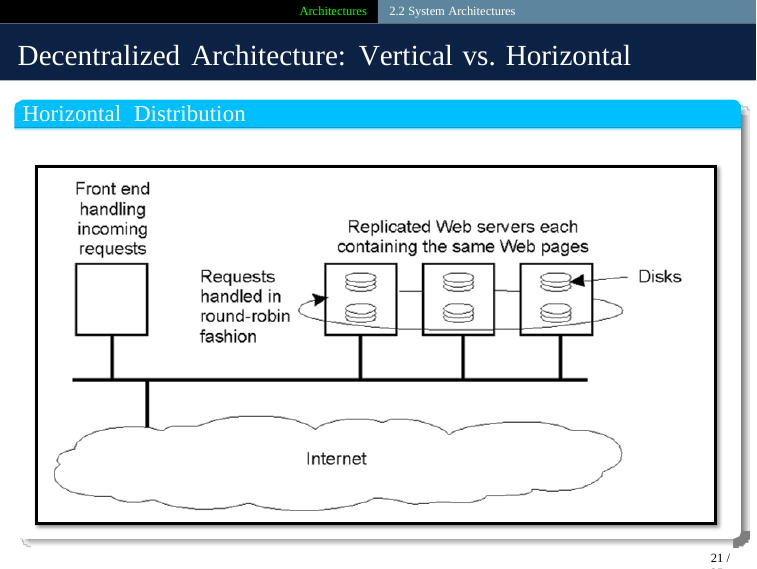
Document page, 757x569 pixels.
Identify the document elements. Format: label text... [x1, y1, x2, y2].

text_box [741, 104, 750, 115]
text_box [31, 539, 734, 548]
text_box [734, 531, 750, 548]
text_box Architectures 2.2 System Architectures [297, 3, 517, 20]
text_box [32, 162, 724, 532]
text_box [14, 133, 741, 539]
text_box 21 / 25 [708, 550, 746, 568]
text_box [742, 115, 750, 531]
text_box Horizontal Distribution [20, 102, 257, 130]
text_box [0, 0, 756, 567]
text_box Decentralized Architecture: Vertical vs. Horizontal [15, 39, 637, 74]
